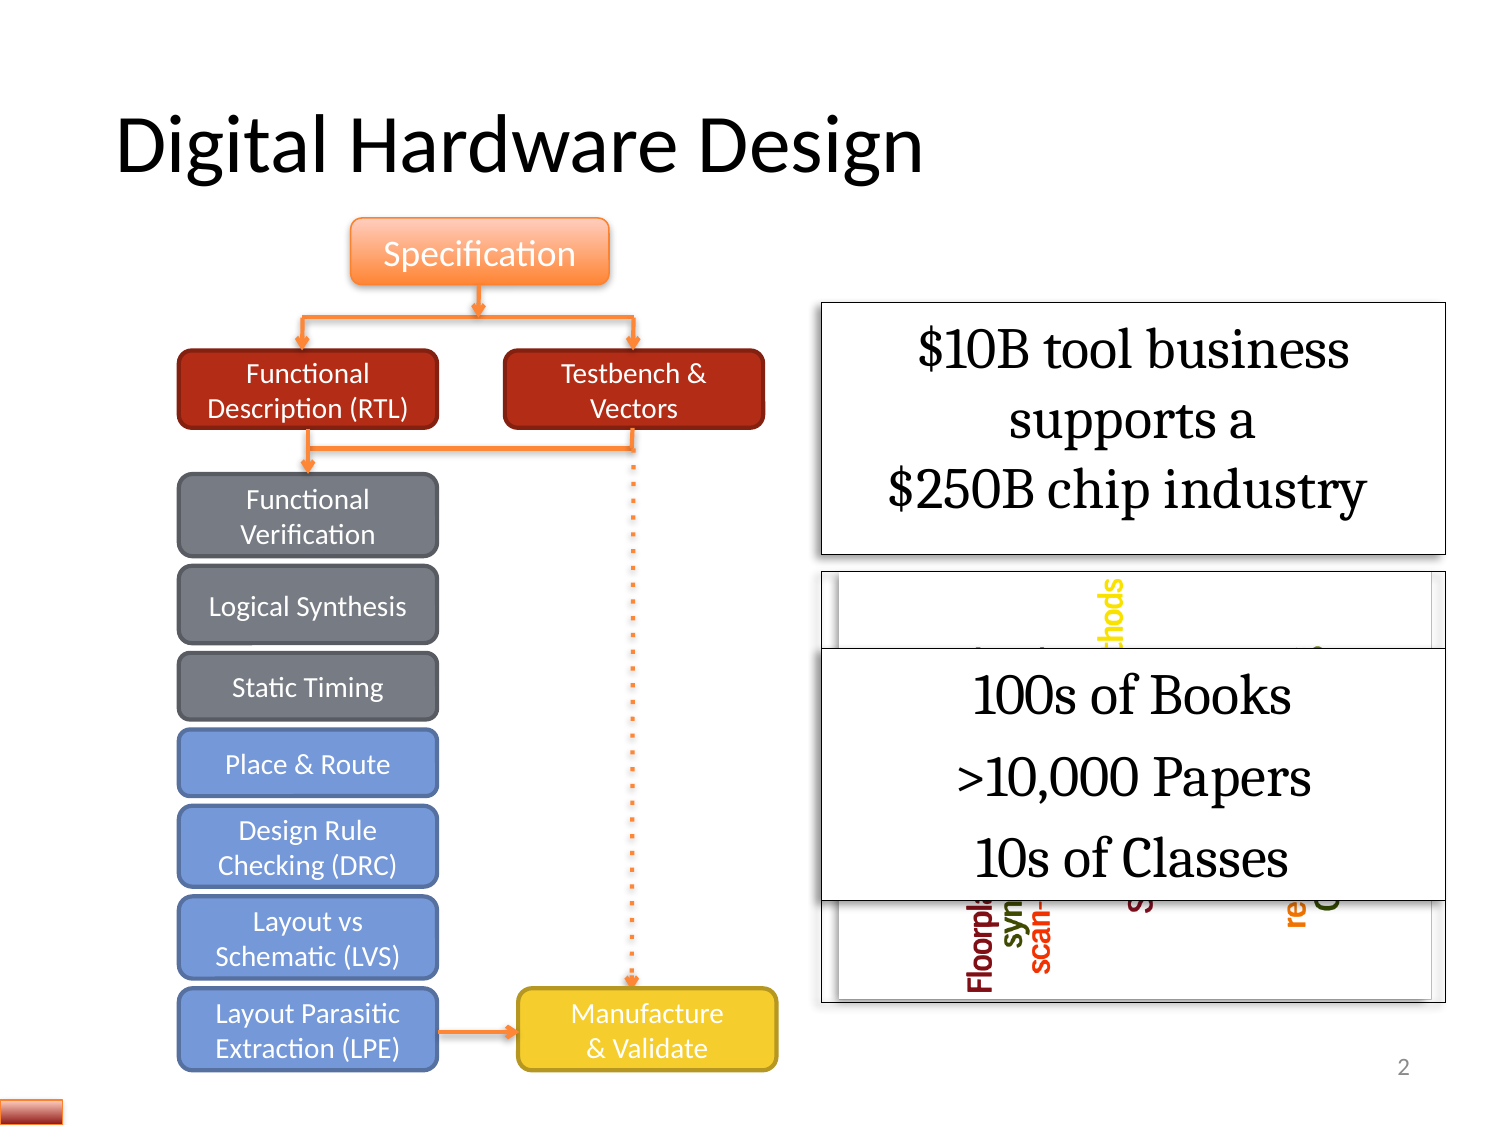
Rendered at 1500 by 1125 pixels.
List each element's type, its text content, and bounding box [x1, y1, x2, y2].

text_box Layout vs Schematic (LVS) [176, 894, 440, 981]
text_box [0, 1099, 63, 1125]
picture [820, 571, 1446, 1003]
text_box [178, 988, 777, 1071]
list $10B tool business supports a $250B chip industry [821, 302, 1446, 555]
text_box Logical Synthesis [176, 563, 440, 646]
text_box Testbench & Vectors [502, 348, 766, 430]
text_box Static Timing [176, 650, 440, 722]
text_box Functional Description (RTL) [176, 348, 440, 430]
text_box Design Rule Checking (DRC) [176, 803, 440, 889]
text_box Place & Route [176, 727, 440, 799]
text_box [627, 318, 632, 349]
slide_number 2 [1074, 1035, 1425, 1096]
text_box Functional Verification [176, 471, 440, 559]
text_box Specification [349, 217, 610, 286]
title Digital Hardware Design [100, 45, 1425, 233]
